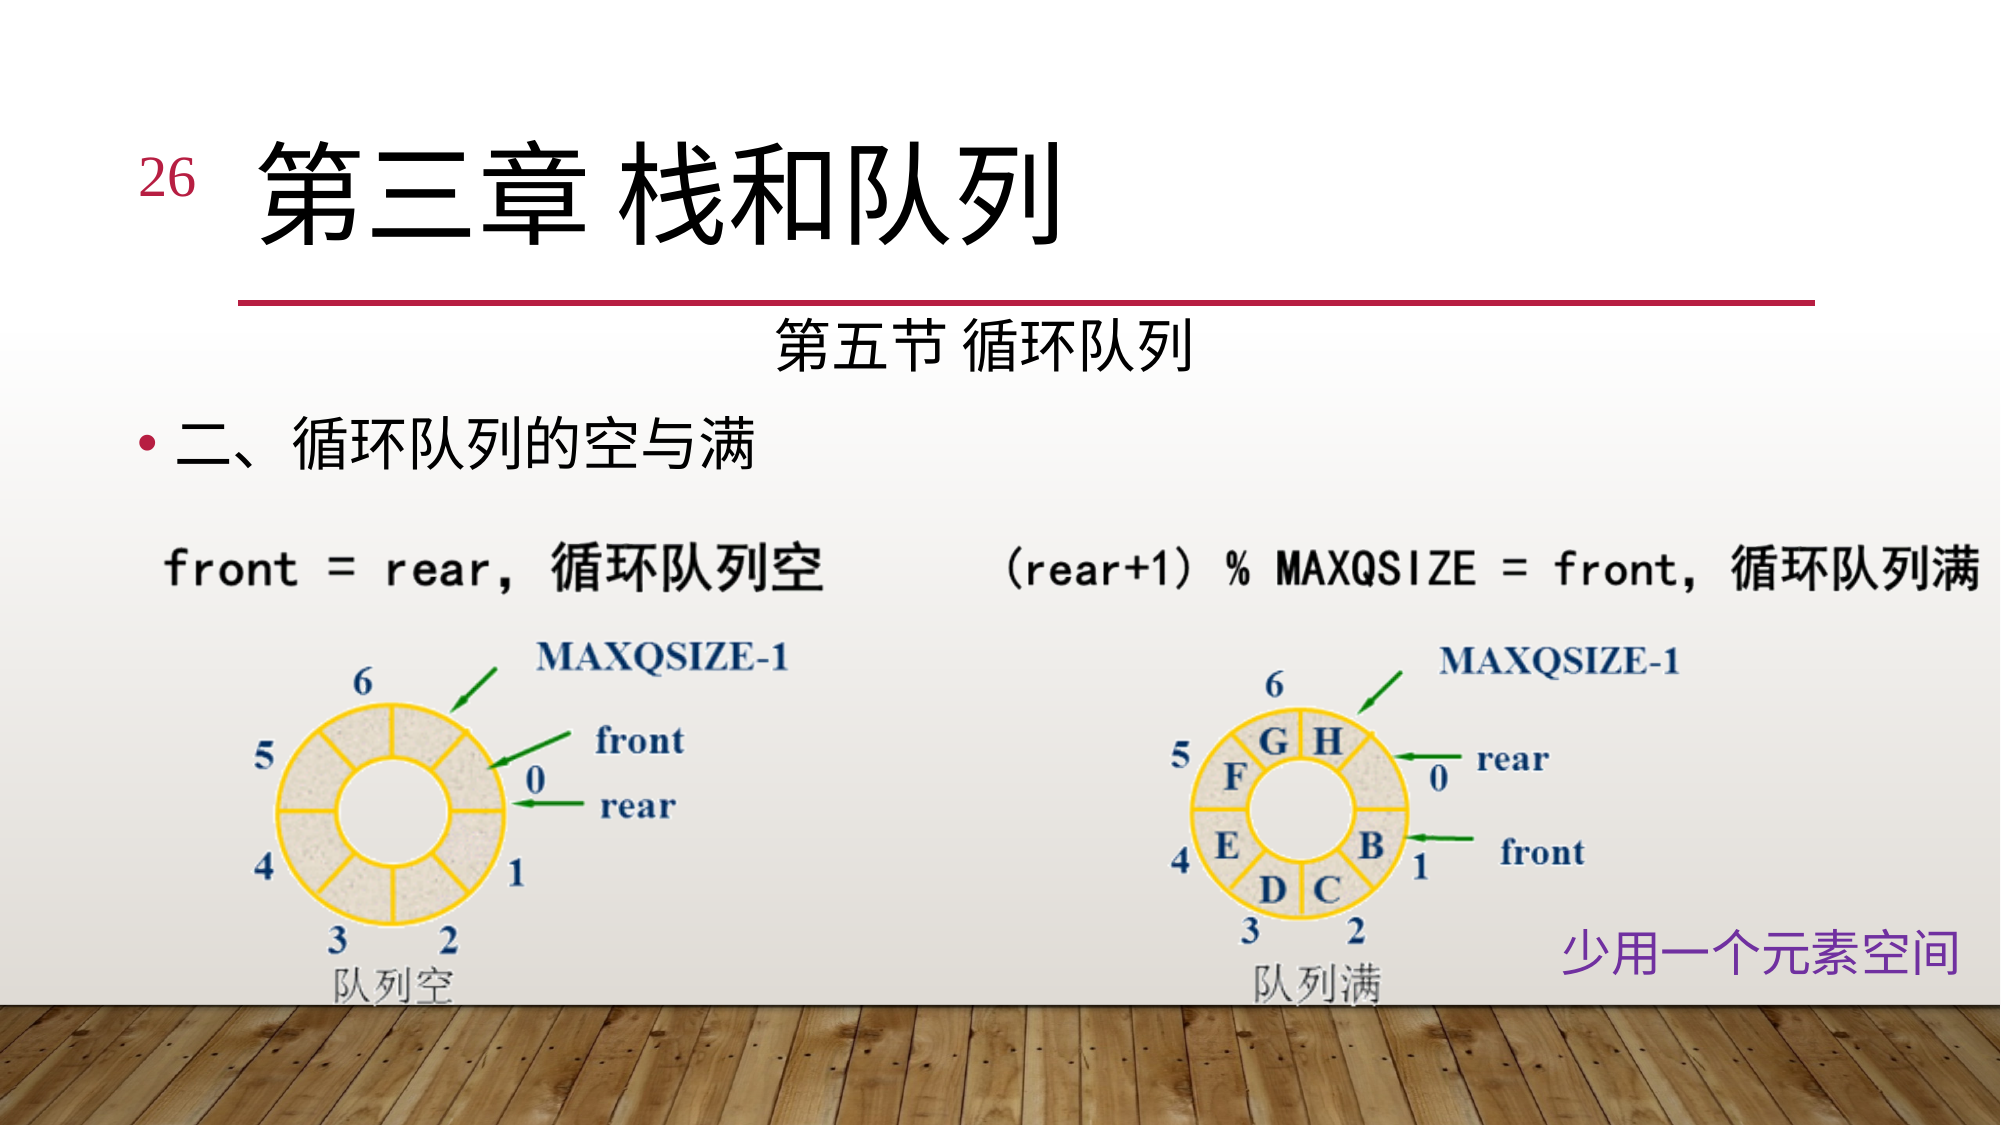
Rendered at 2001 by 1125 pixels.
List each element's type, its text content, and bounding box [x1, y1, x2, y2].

text_box 第五节 循环队列 [758, 301, 1485, 387]
picture [0, 1005, 2000, 1125]
text_box 少用一个元素空间 [1546, 914, 1976, 989]
picture [1121, 629, 1708, 951]
picture [214, 616, 808, 1015]
slide_number 26 [78, 131, 212, 214]
list 二、循环队列的空与满 [122, 385, 1969, 1087]
picture [156, 532, 838, 602]
picture [999, 534, 1988, 604]
picture [1237, 960, 1401, 1009]
title 第三章 栈和队列 [238, 131, 1814, 305]
